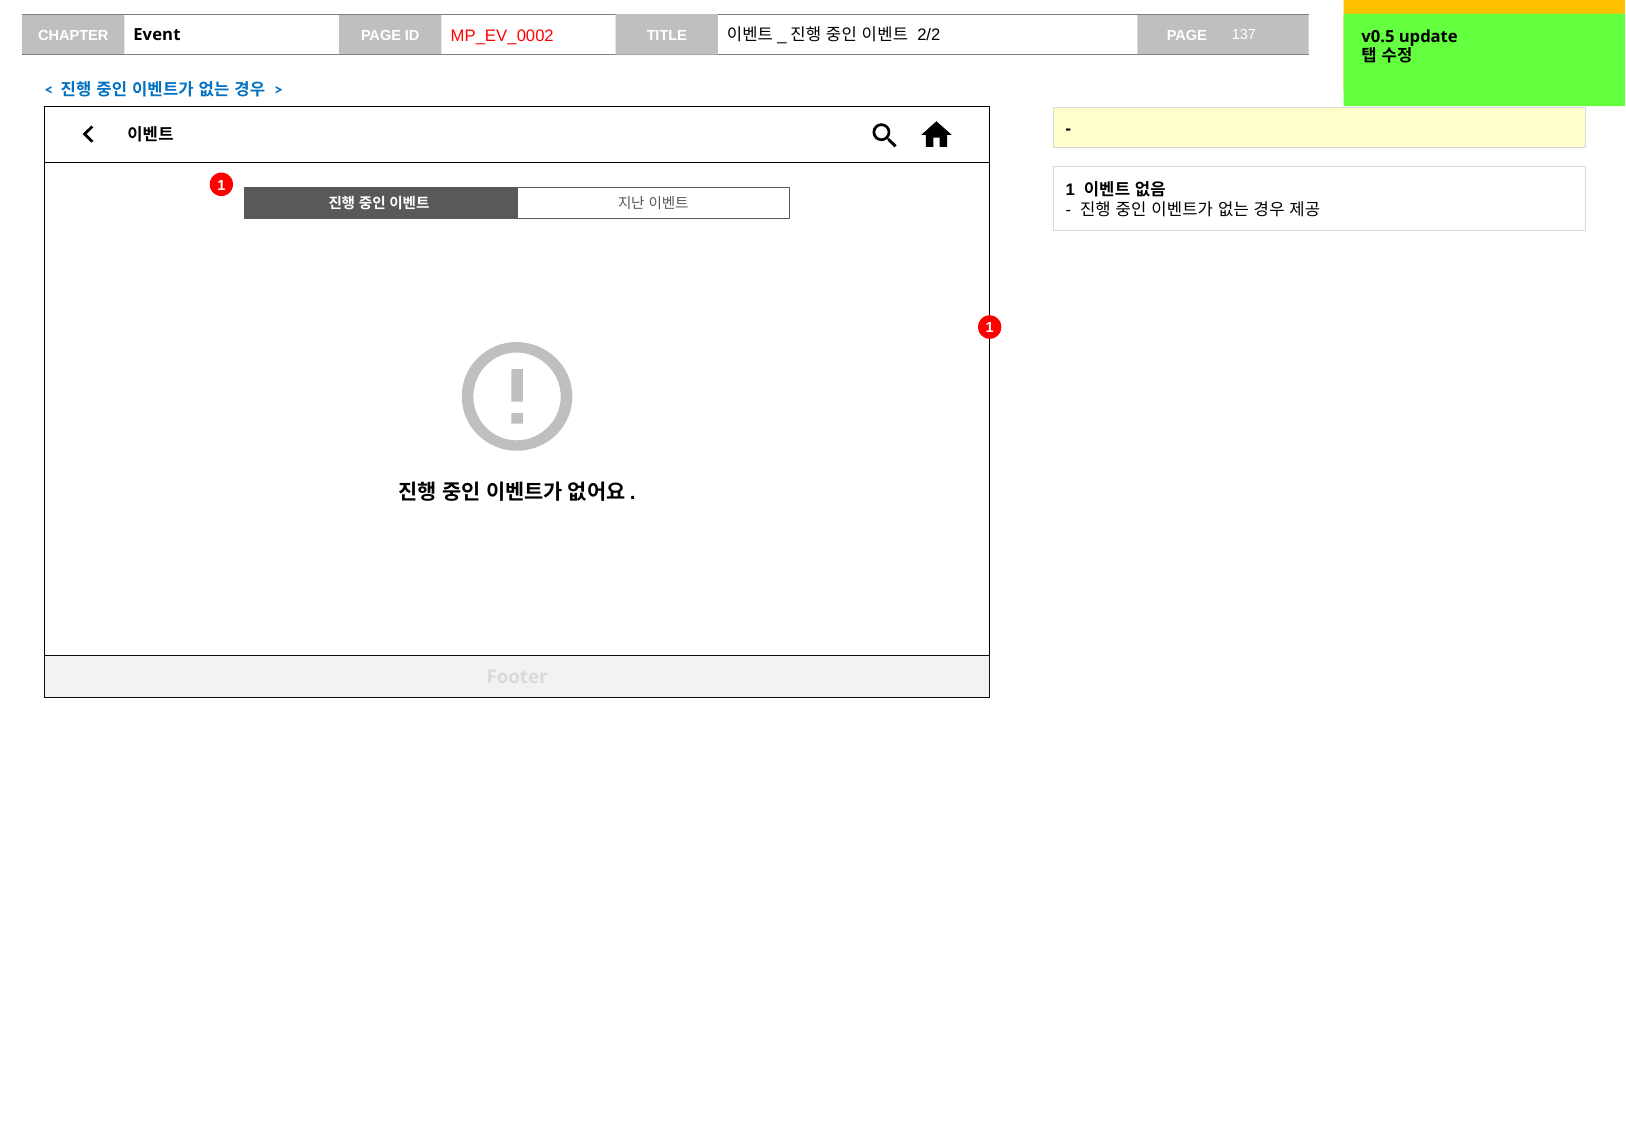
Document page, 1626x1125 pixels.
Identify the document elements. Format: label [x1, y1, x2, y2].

text_box [1053, 166, 1586, 231]
list [441, 16, 616, 53]
list [717, 16, 1138, 53]
text_box [1053, 0, 1625, 148]
text_box [44, 78, 364, 100]
title [124, 16, 340, 53]
text_box [43, 104, 1004, 699]
